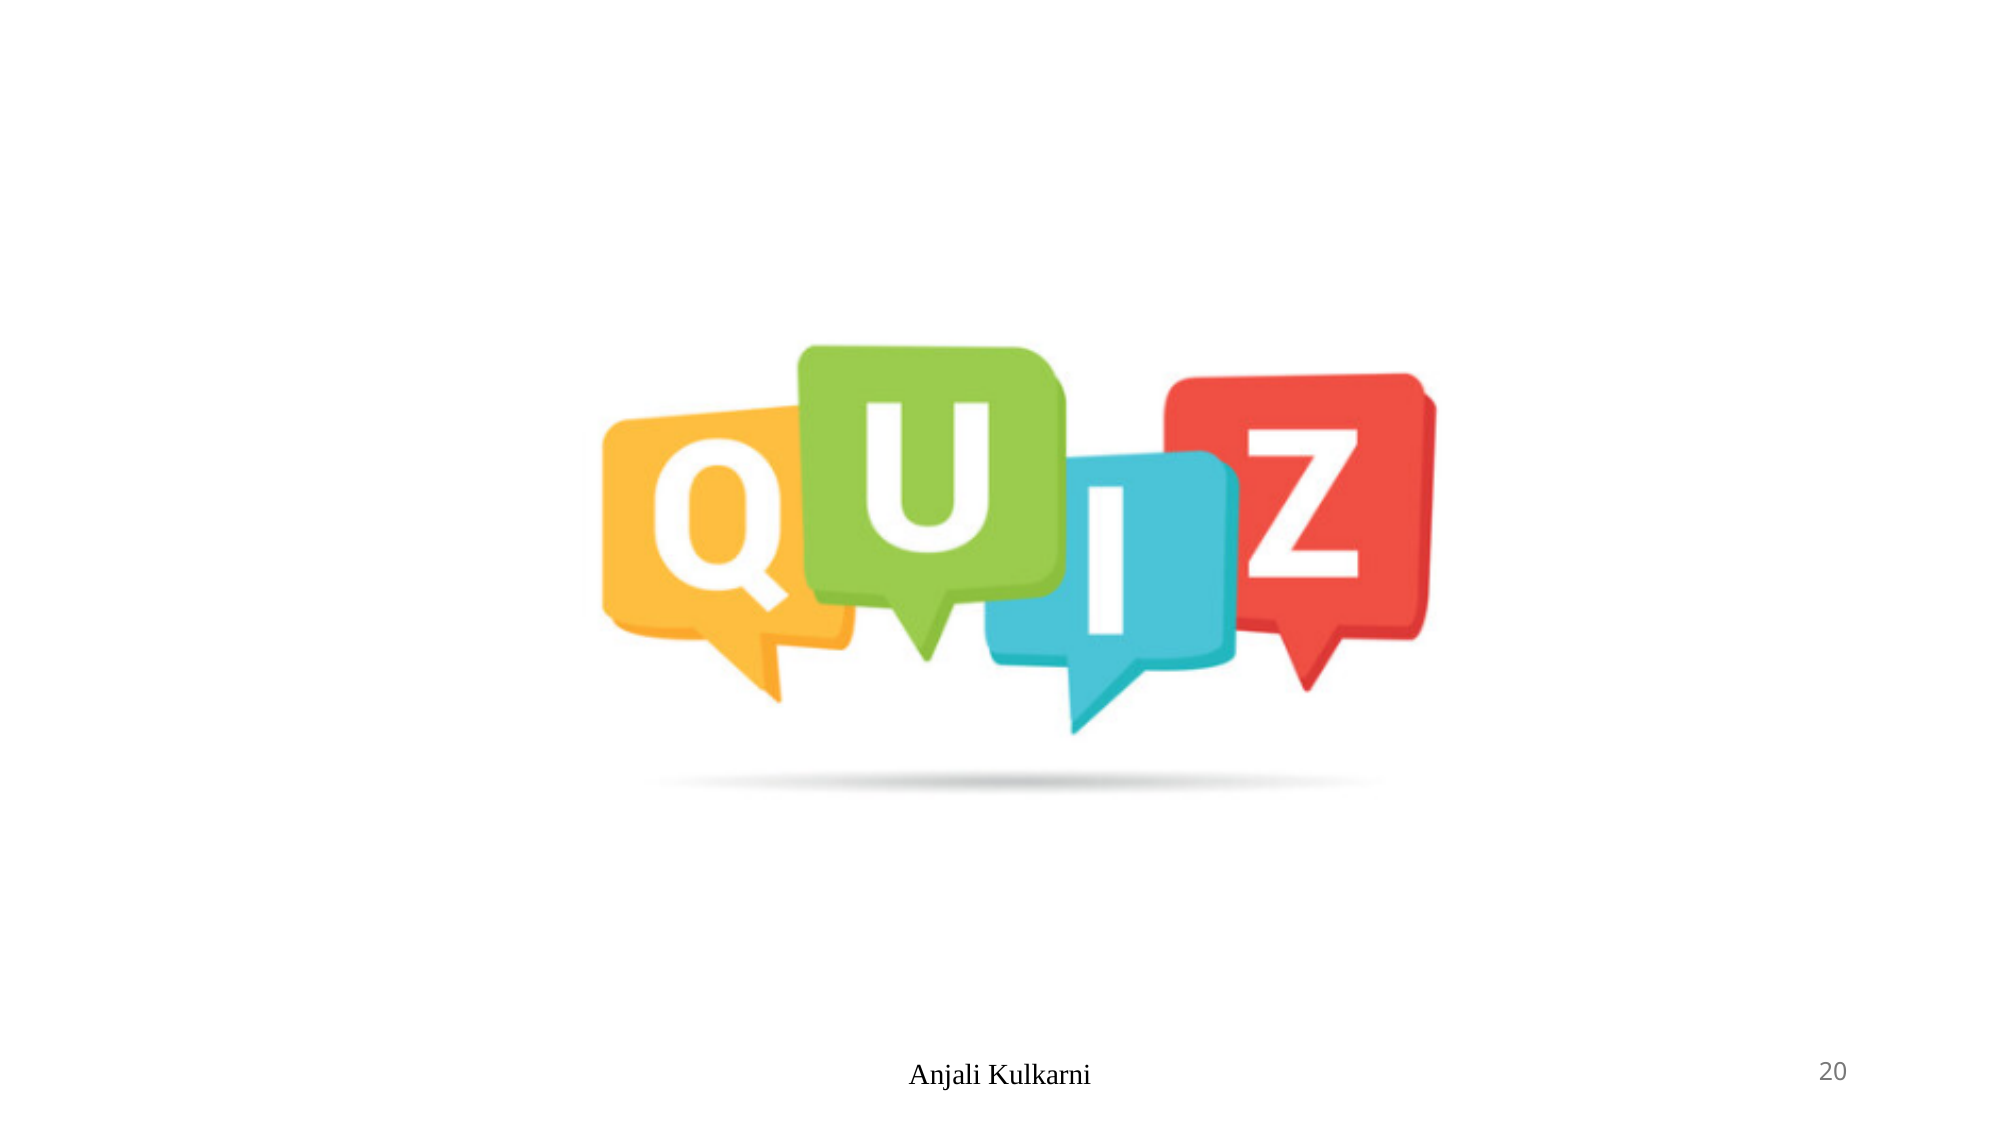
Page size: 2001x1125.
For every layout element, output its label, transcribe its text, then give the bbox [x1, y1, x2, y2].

footer Anjali Kulkarni [662, 1042, 1338, 1103]
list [556, 265, 1488, 824]
slide_number 20 [1412, 1042, 1863, 1103]
